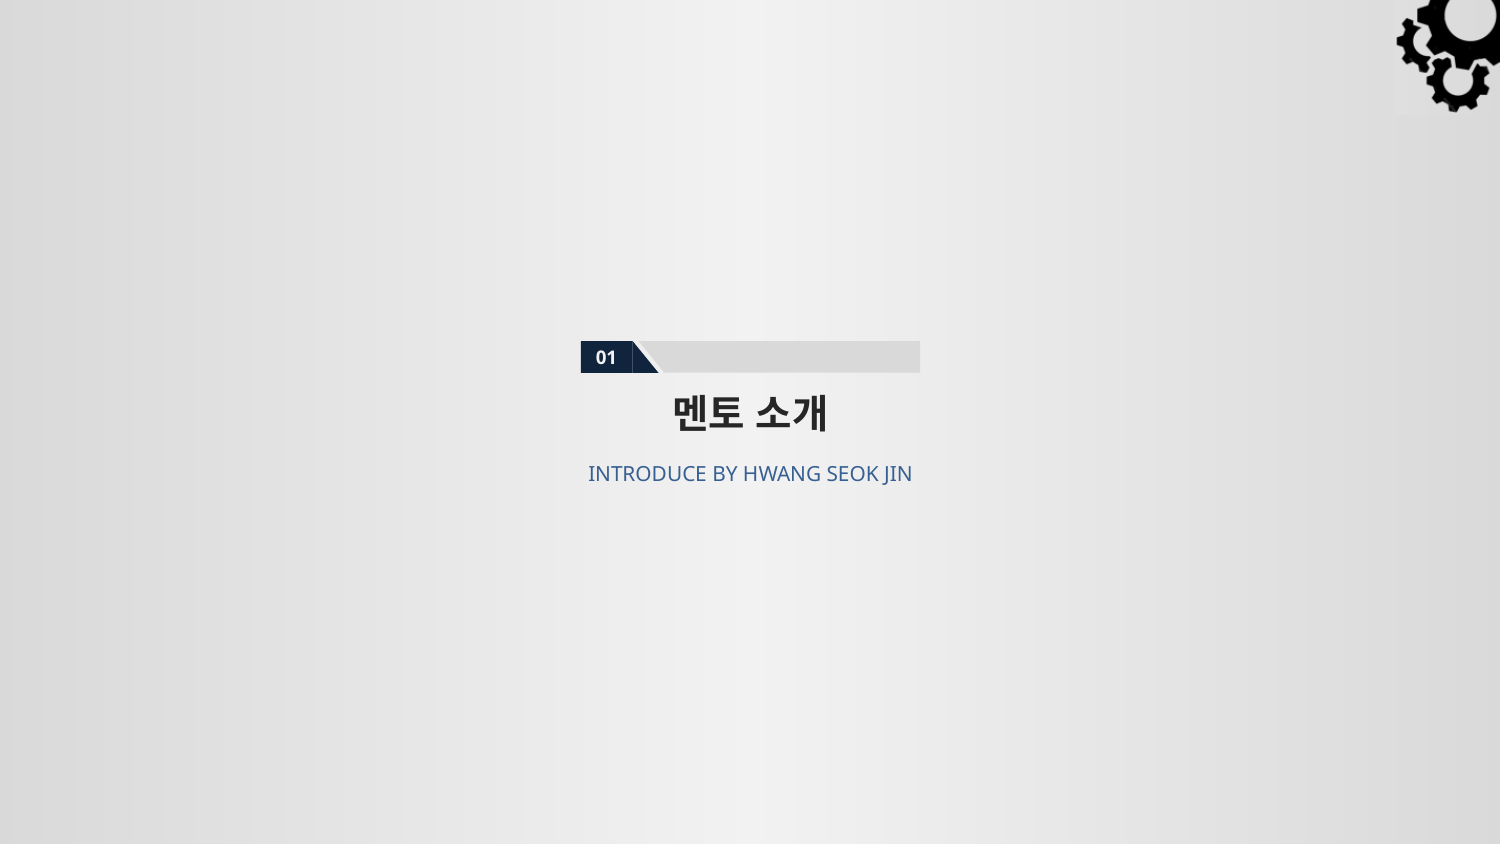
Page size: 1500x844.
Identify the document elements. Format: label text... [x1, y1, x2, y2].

text_box 멘토 소개 [413, 381, 1088, 444]
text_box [580, 337, 921, 377]
picture [1393, 0, 1500, 115]
text_box INTRODUCE BY HWANG SEOK JIN [532, 453, 970, 493]
